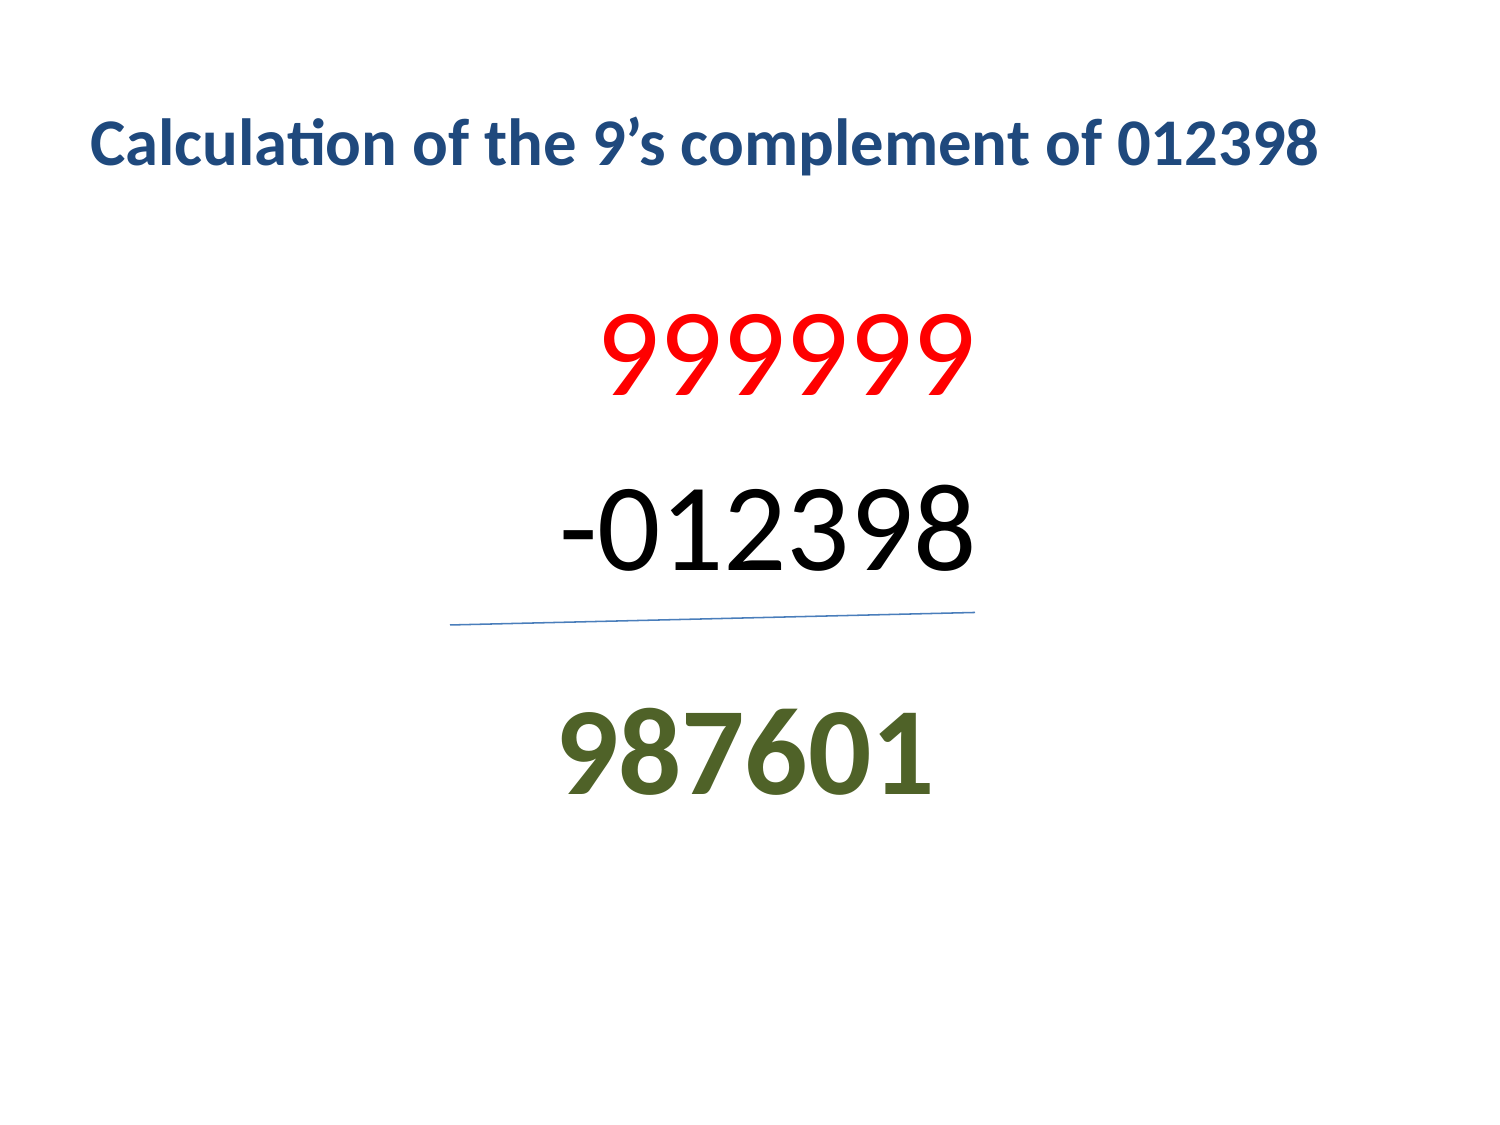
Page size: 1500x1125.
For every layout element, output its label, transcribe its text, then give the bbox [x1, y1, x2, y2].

list 999999 -012398 [75, 262, 1425, 1005]
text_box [449, 612, 976, 626]
title Calculation of the 9’s complement of 012398 [75, 45, 1425, 233]
text_box 987601 [512, 662, 1063, 828]
